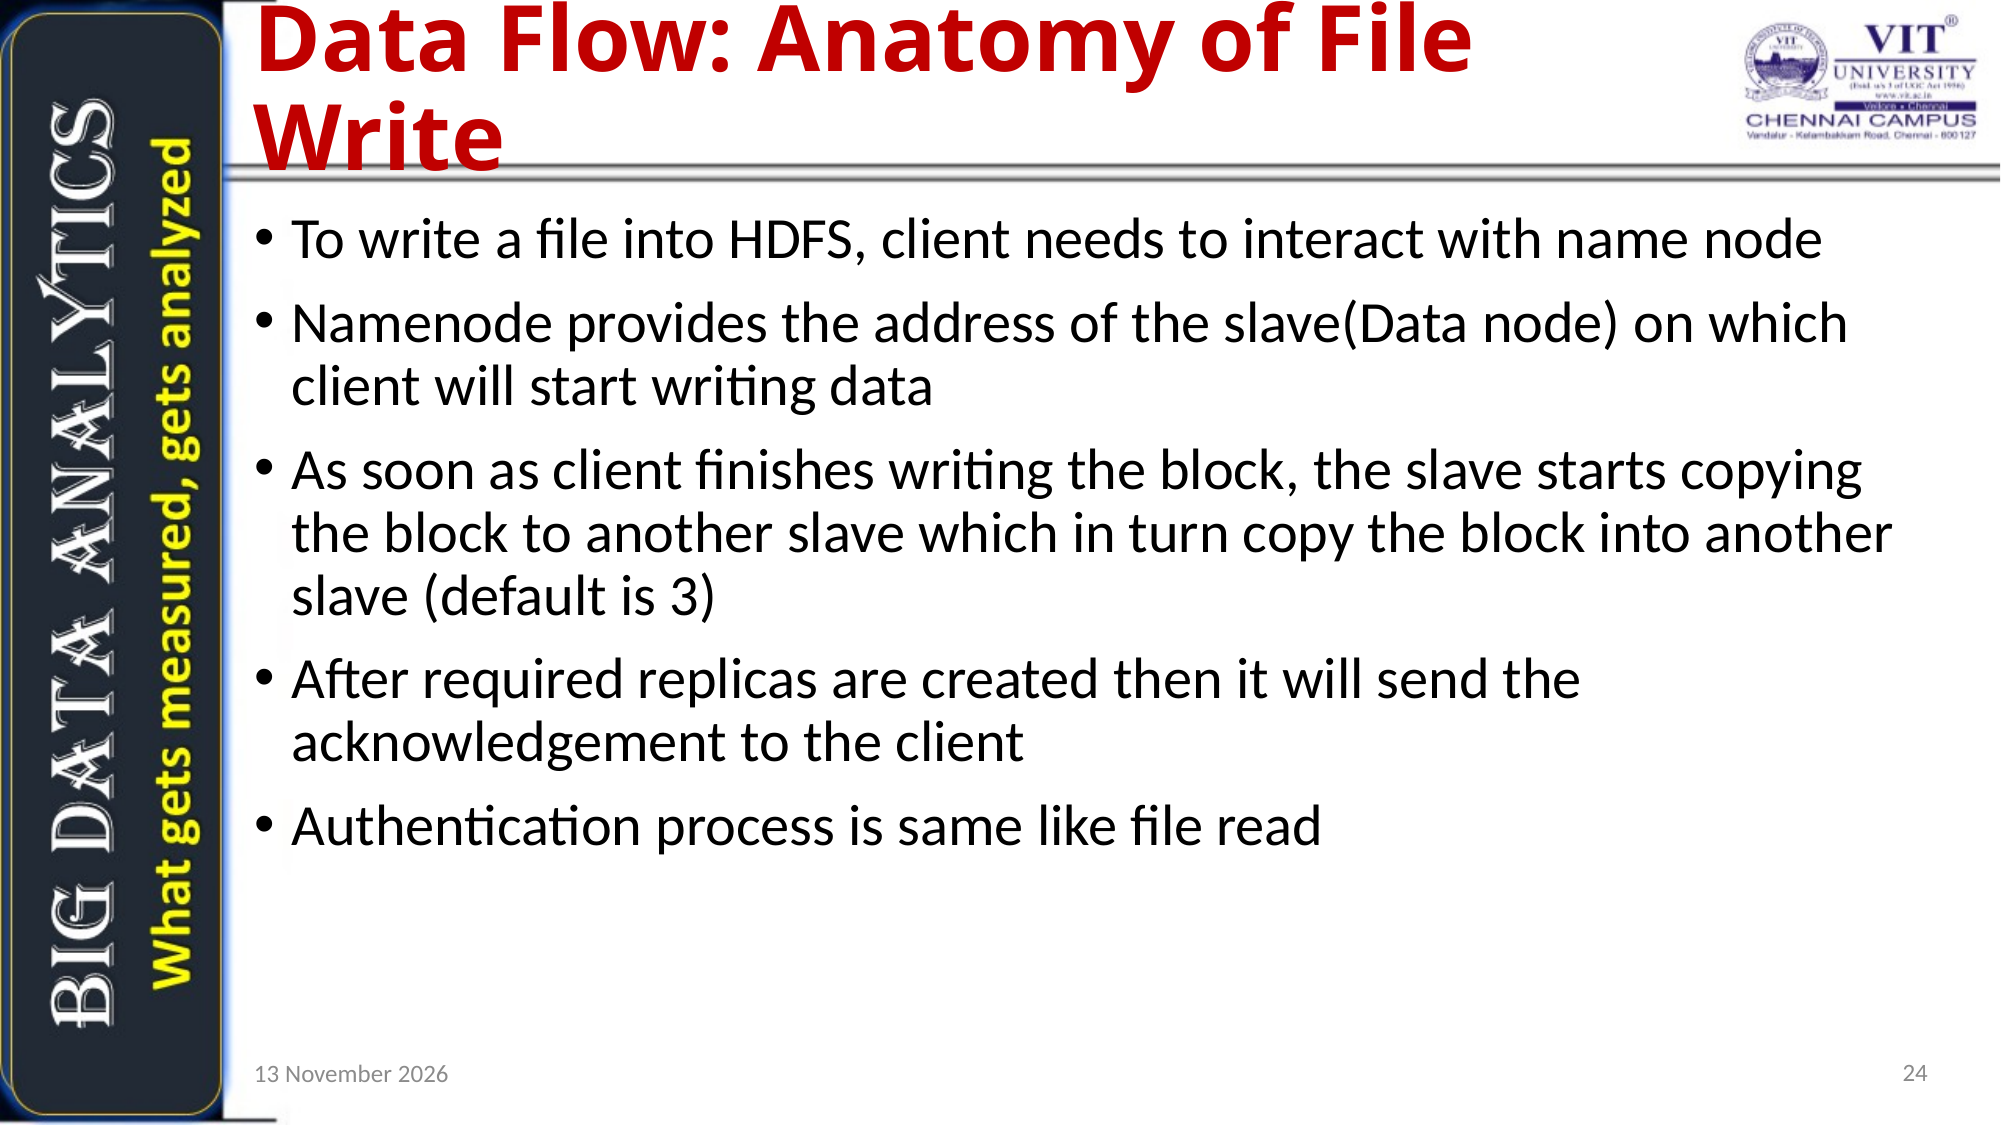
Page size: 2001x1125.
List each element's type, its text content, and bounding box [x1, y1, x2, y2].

picture [0, 0, 2001, 1125]
text_box To write a file into HDFS, client needs to interact with name node Namenode provides the address of the slave(Data node) on which client will start writing data As soon as client finishes writing the block, the slave starts copying the block to another slave which in turn copy the block into another slave (default is 3) After required replicas are created then it will send the acknowledgement to the client Authentication process is same like file read [239, 200, 1965, 1017]
text_box 9 February 2019 [239, 1042, 588, 1103]
text_box 24 [1778, 1039, 1943, 1103]
text_box Data Flow: Anatomy of File Write [239, 16, 1725, 166]
